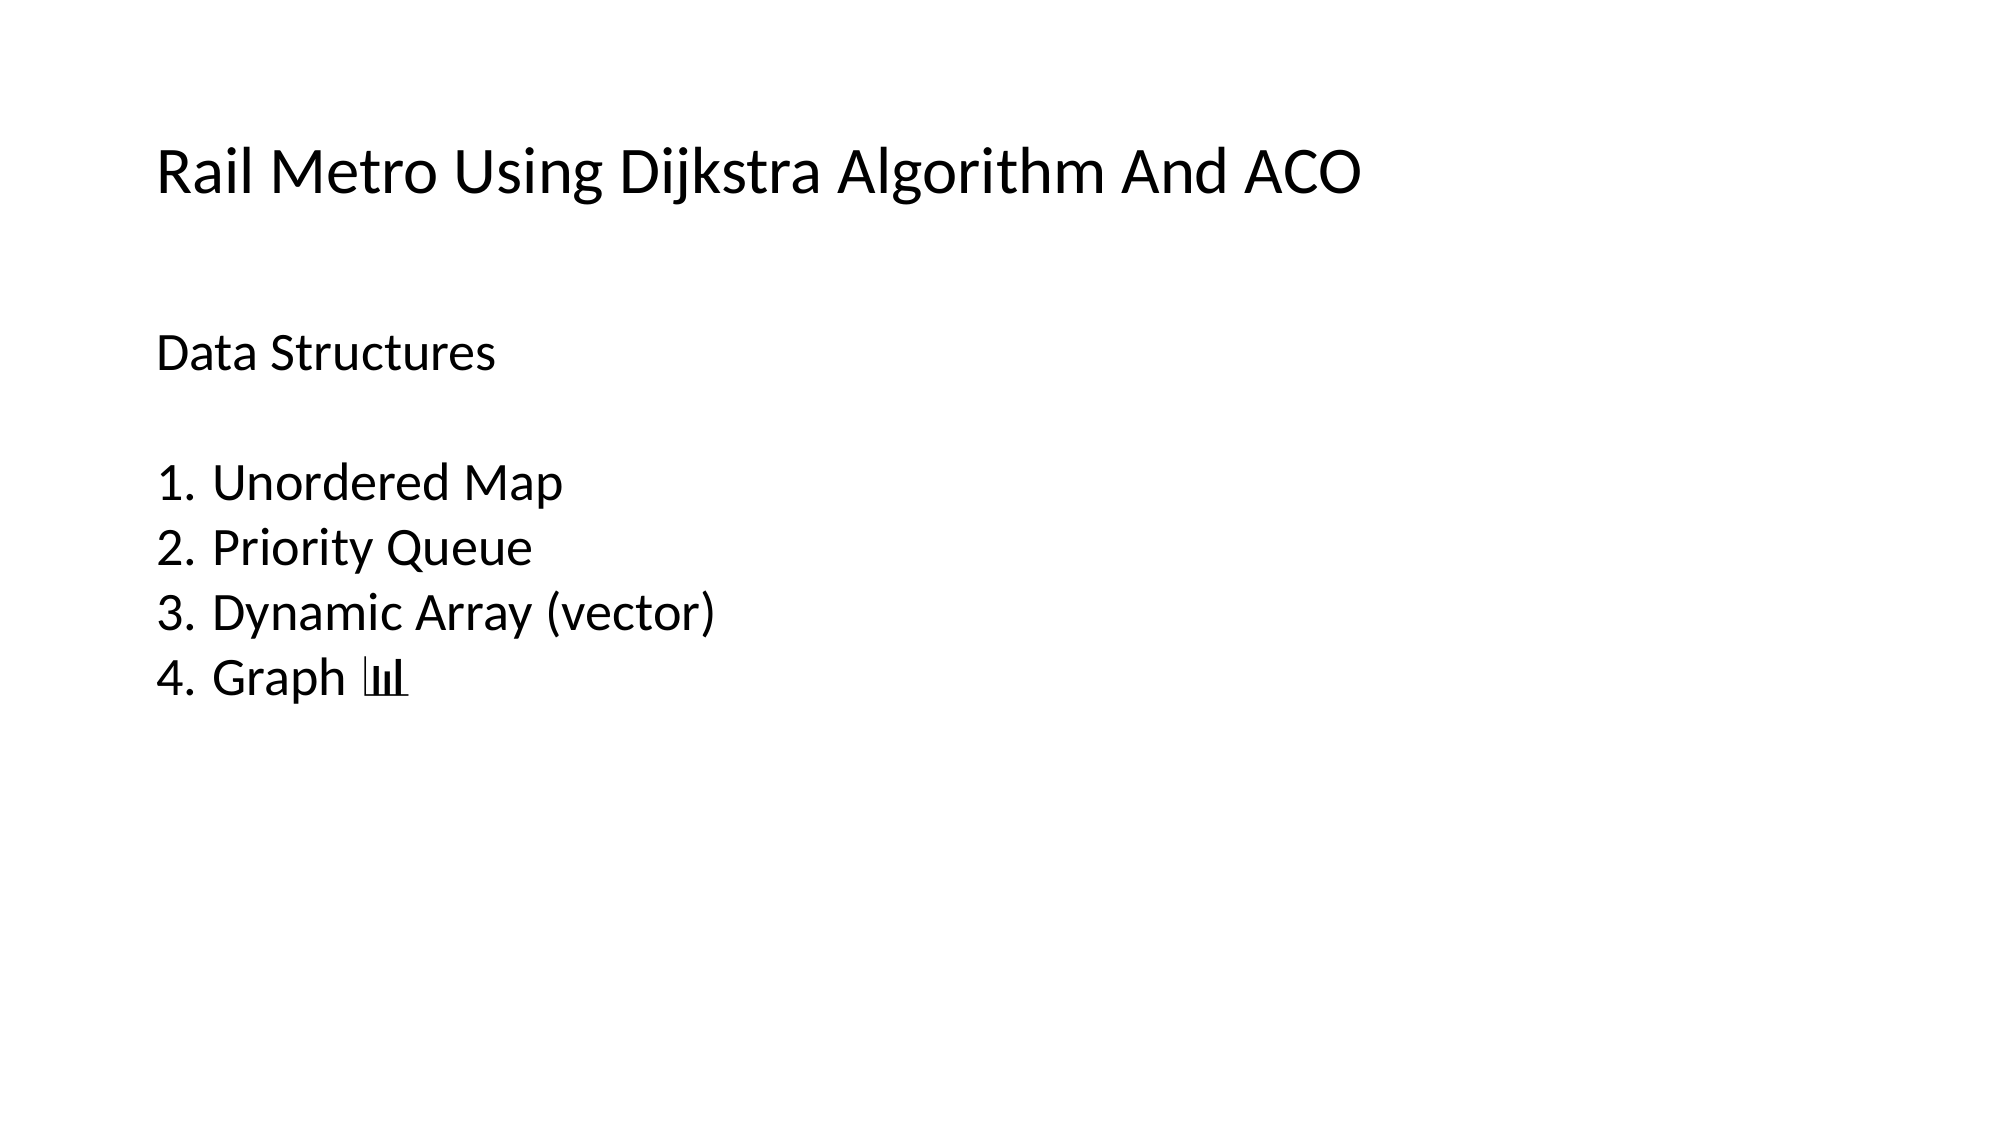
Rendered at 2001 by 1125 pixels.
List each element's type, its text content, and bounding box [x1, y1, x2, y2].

text_box Data Structures Unordered Map Priority Queue Dynamic Array (vector) Graph 📊 [141, 308, 1682, 909]
text_box Rail Metro Using Dijkstra Algorithm And ACO [141, 119, 1495, 215]
